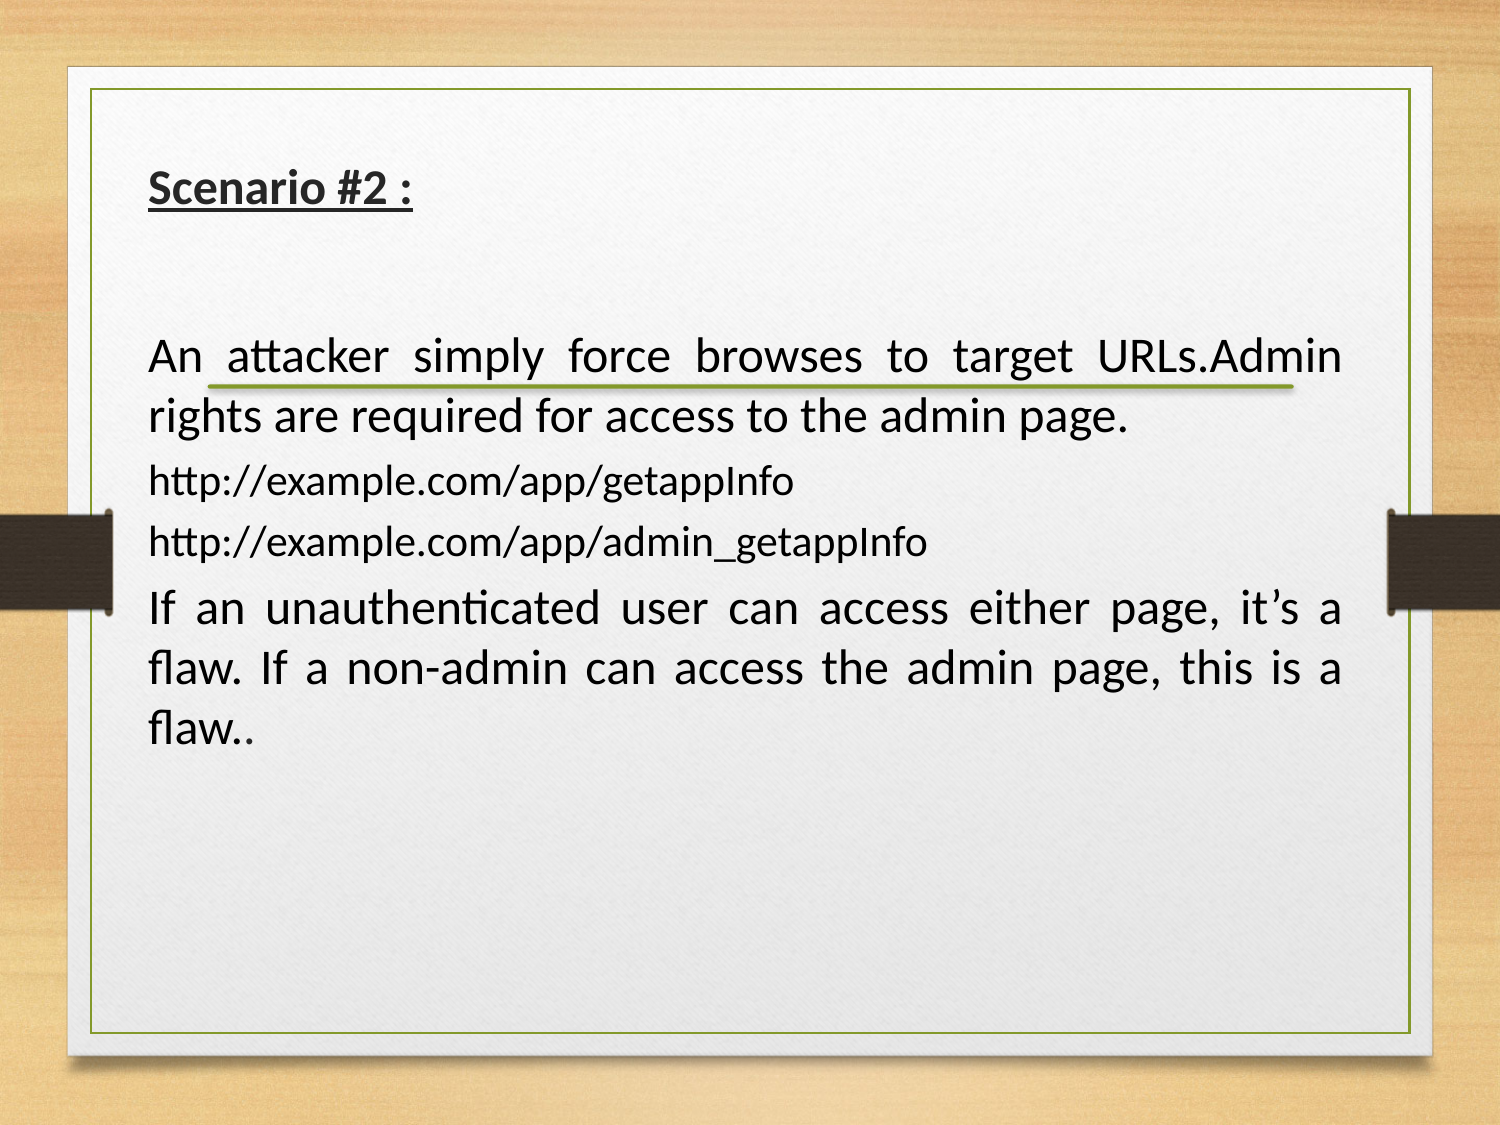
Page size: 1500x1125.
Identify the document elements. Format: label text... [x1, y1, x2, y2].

picture [0, 0, 1500, 1125]
list Scenario #2 : An attacker simply force browses to target URLs.Admin rights are required for access to the admin page. http://example.com/app/getappInfo http://example.com/app/admin_getappInfo If an unauthenticated user can access either page, it’s a flaw. If a non-admin can access the admin page, this is a flaw.. [133, 147, 1359, 972]
